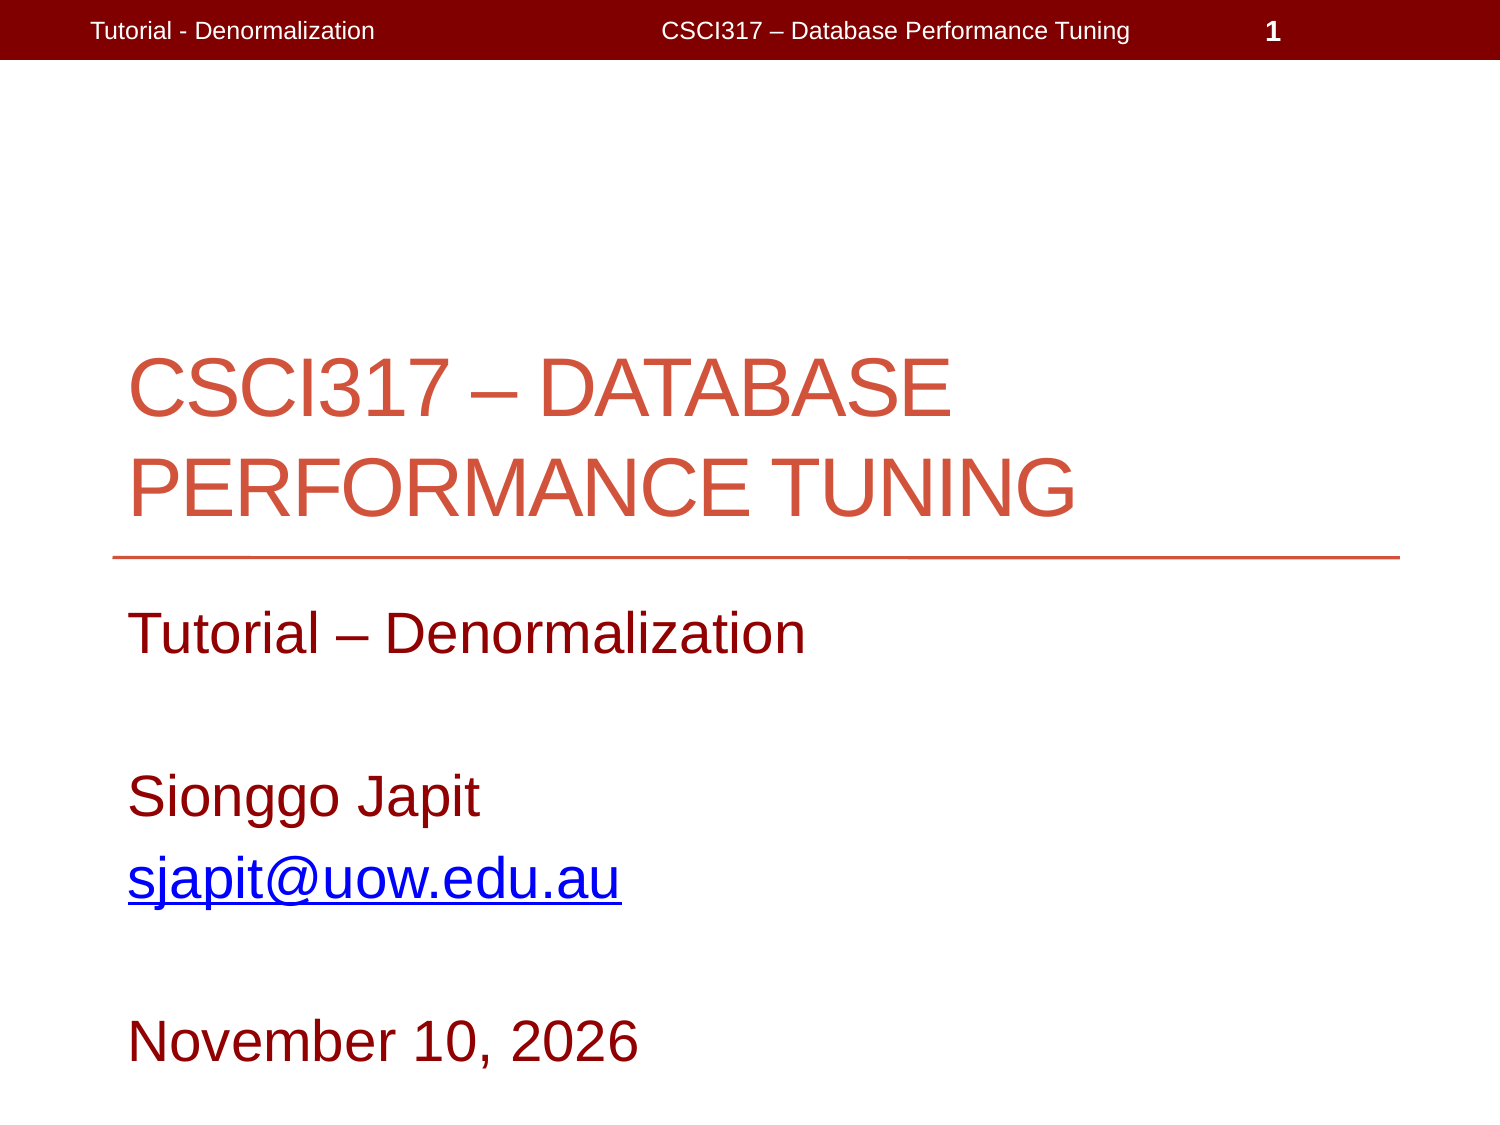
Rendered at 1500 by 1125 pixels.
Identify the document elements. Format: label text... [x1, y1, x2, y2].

subtitle Tutorial – Denormalization Sionggo Japit sjapit@uow.edu.au 14 October 2019 [112, 587, 1388, 1050]
title CSCI317 – Database Performance Tuning [112, 224, 1400, 542]
slide_number Tutorial - Denormalization [75, 3, 550, 57]
footer CSCI317 – Database Performance Tuning [562, 3, 1238, 57]
slide_number 1 [1250, 3, 1425, 57]
